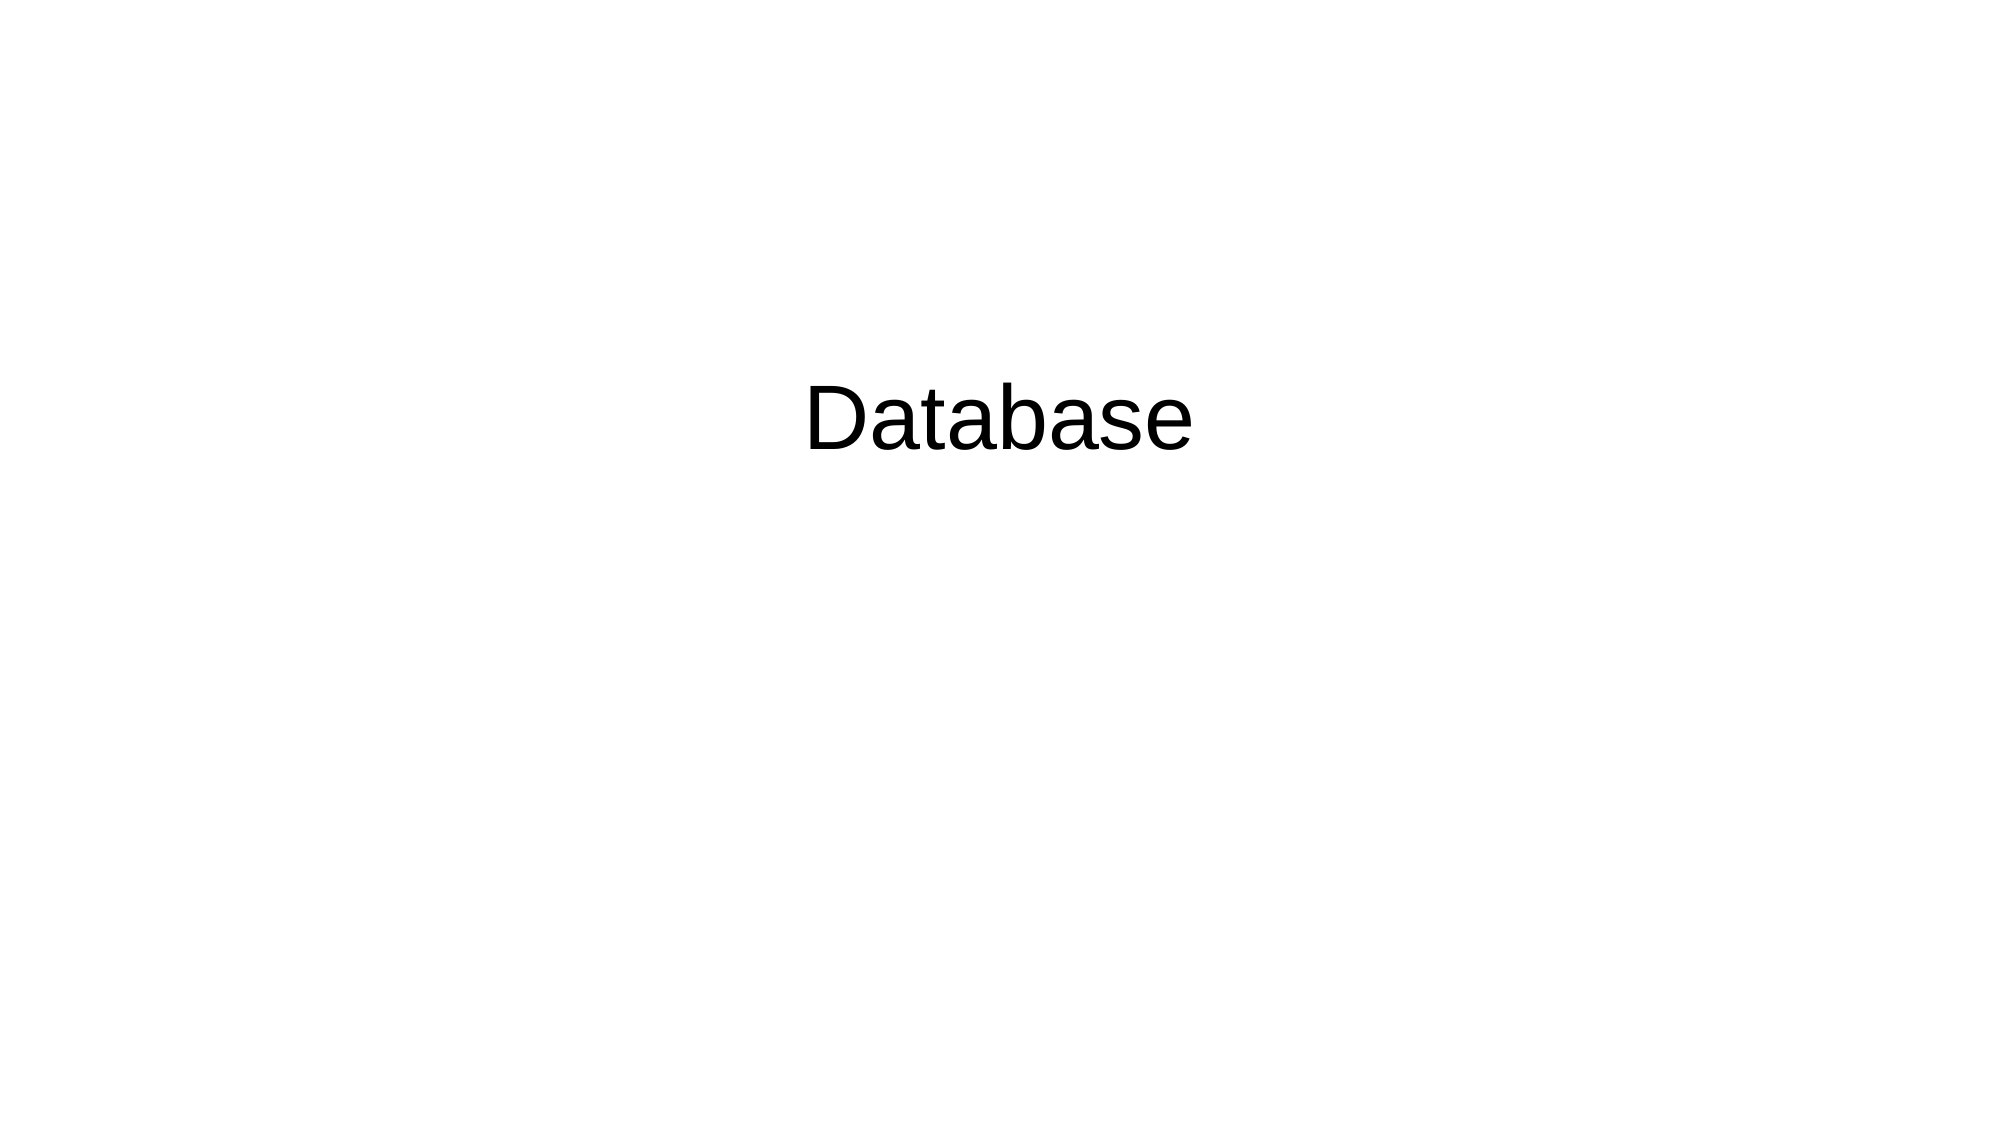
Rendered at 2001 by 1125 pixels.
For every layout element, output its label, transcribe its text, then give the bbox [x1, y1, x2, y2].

title Database [249, 184, 1750, 576]
